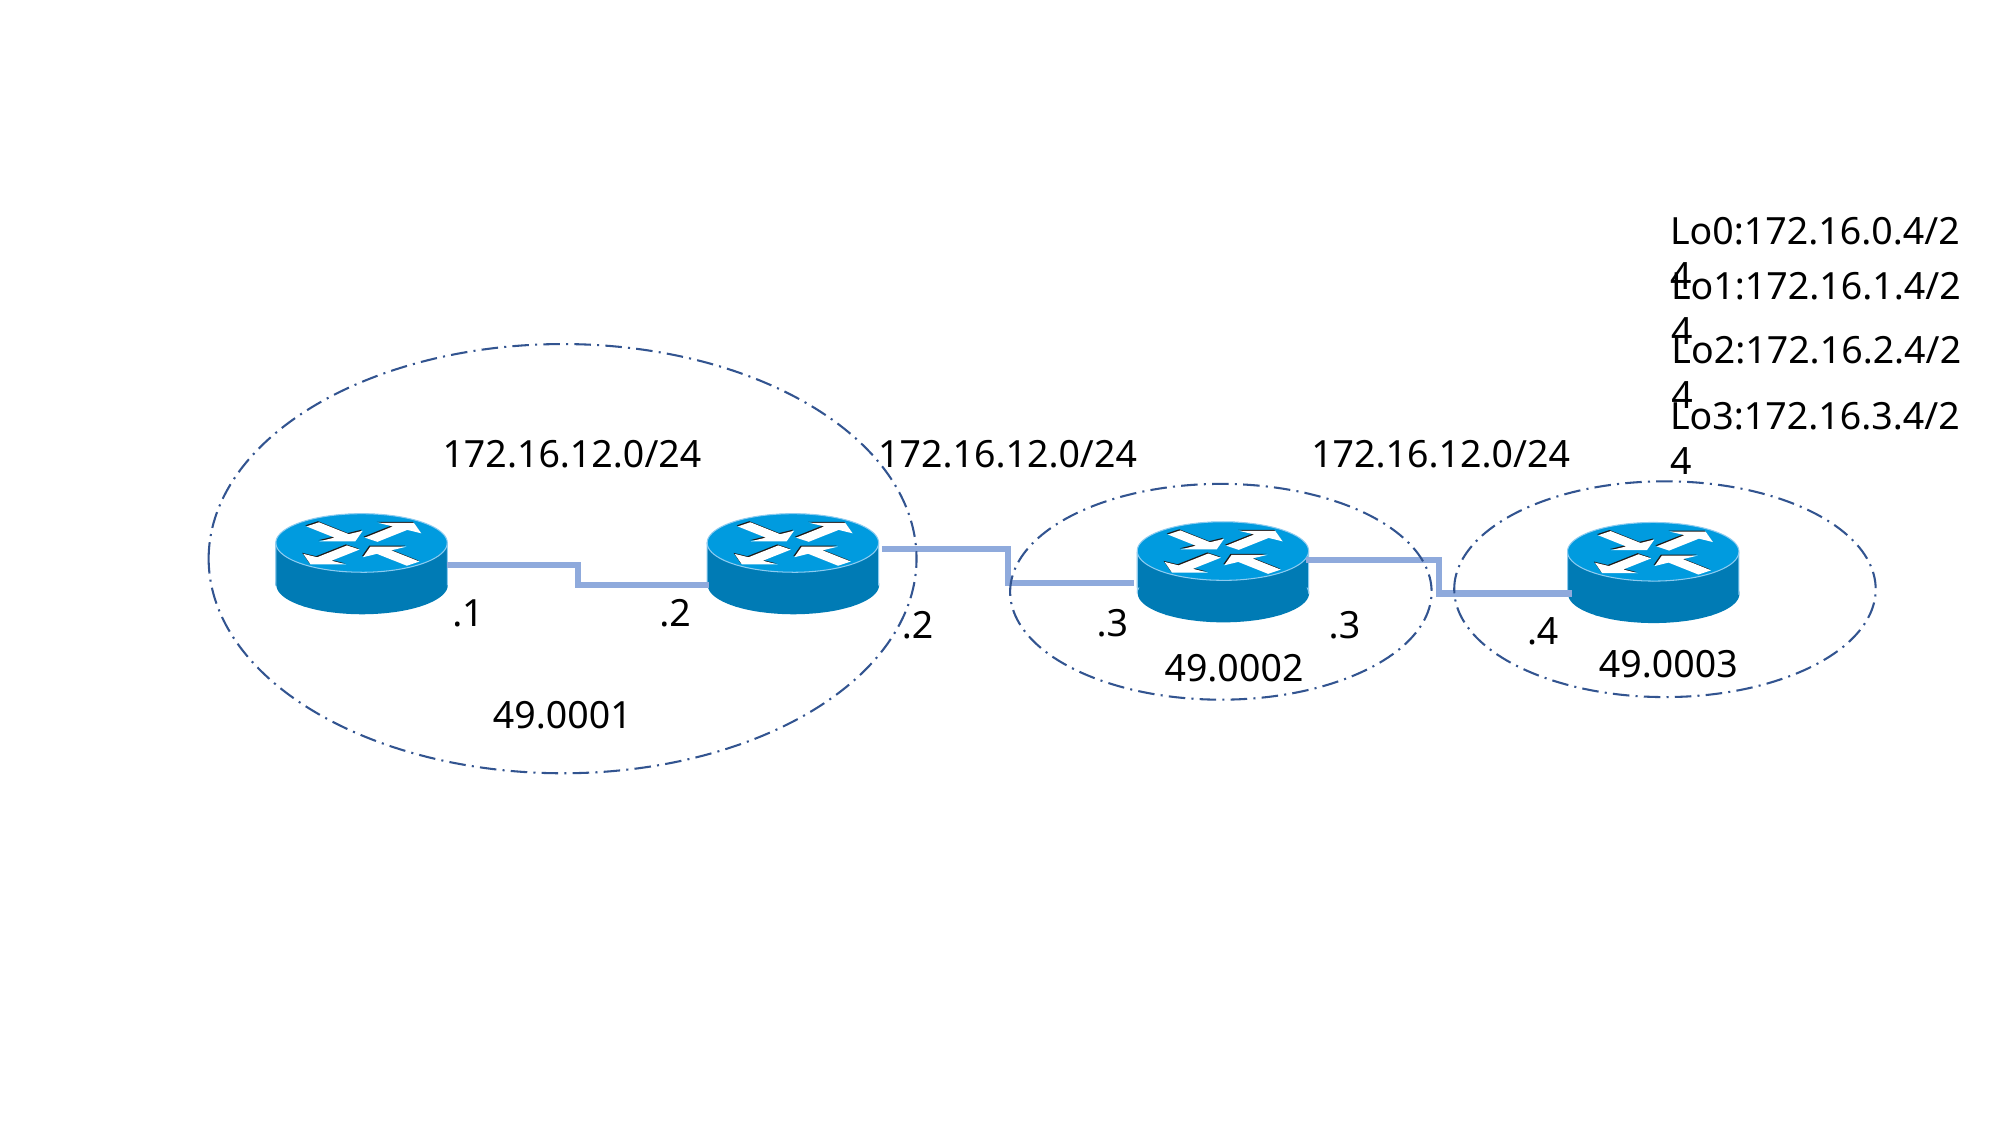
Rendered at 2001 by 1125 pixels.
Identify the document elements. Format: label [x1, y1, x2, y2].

text_box [208, 199, 1978, 774]
